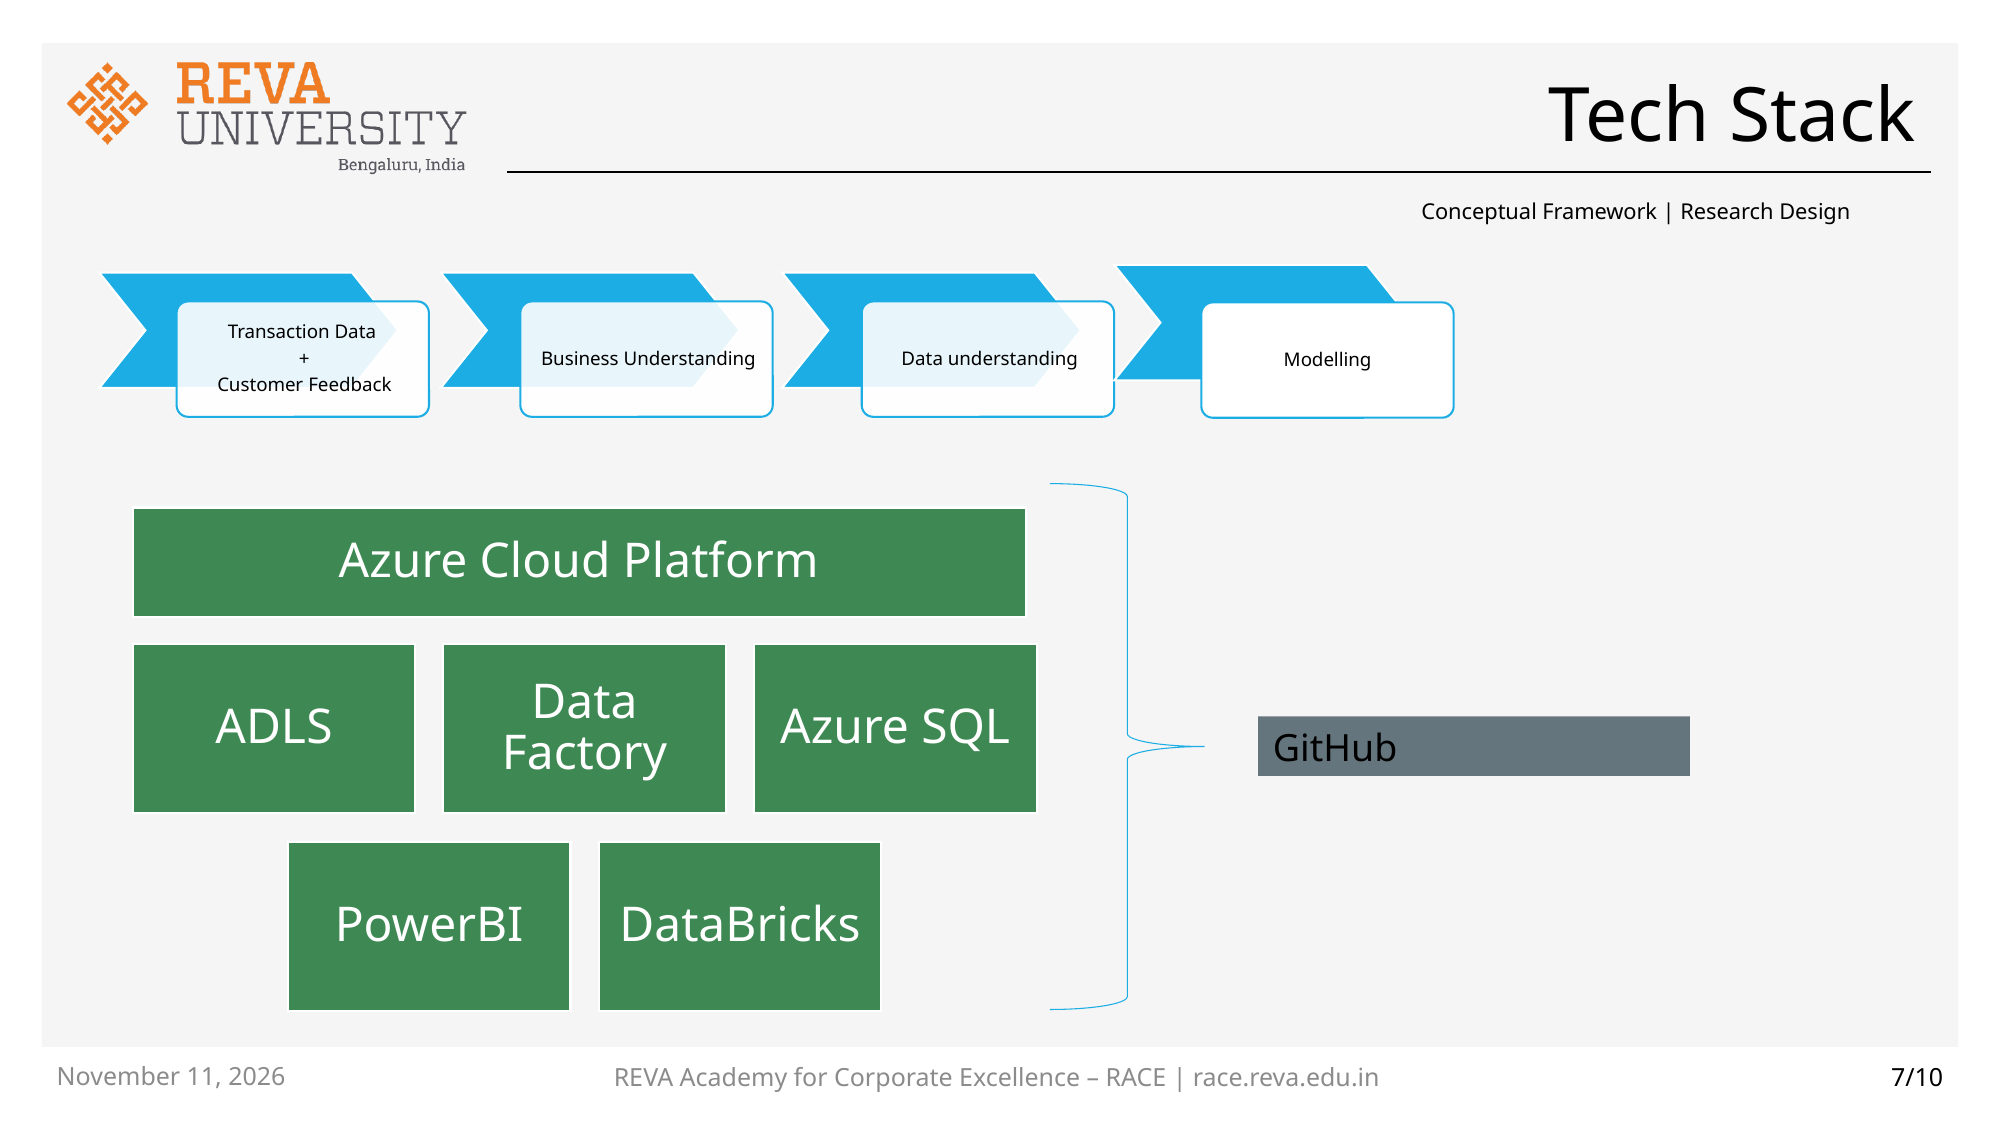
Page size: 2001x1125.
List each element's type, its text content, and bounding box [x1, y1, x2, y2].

text_box Conceptual Framework | Research Design [1406, 190, 1866, 232]
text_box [132, 589, 1037, 1107]
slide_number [41, 1047, 132, 1107]
text_box [1115, 263, 1398, 382]
slide_number 7/10 [1508, 1047, 1959, 1107]
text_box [132, 589, 1026, 618]
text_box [1201, 302, 1454, 418]
footer REVA Academy for Corporate Excellence – RACE | race.reva.edu.in [1037, 1047, 1475, 1107]
title Tech Stack [555, 62, 1931, 173]
text_box [1049, 488, 1205, 1011]
text_box GitHub [1258, 716, 1690, 776]
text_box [99, 100, 1115, 589]
picture [65, 62, 467, 176]
